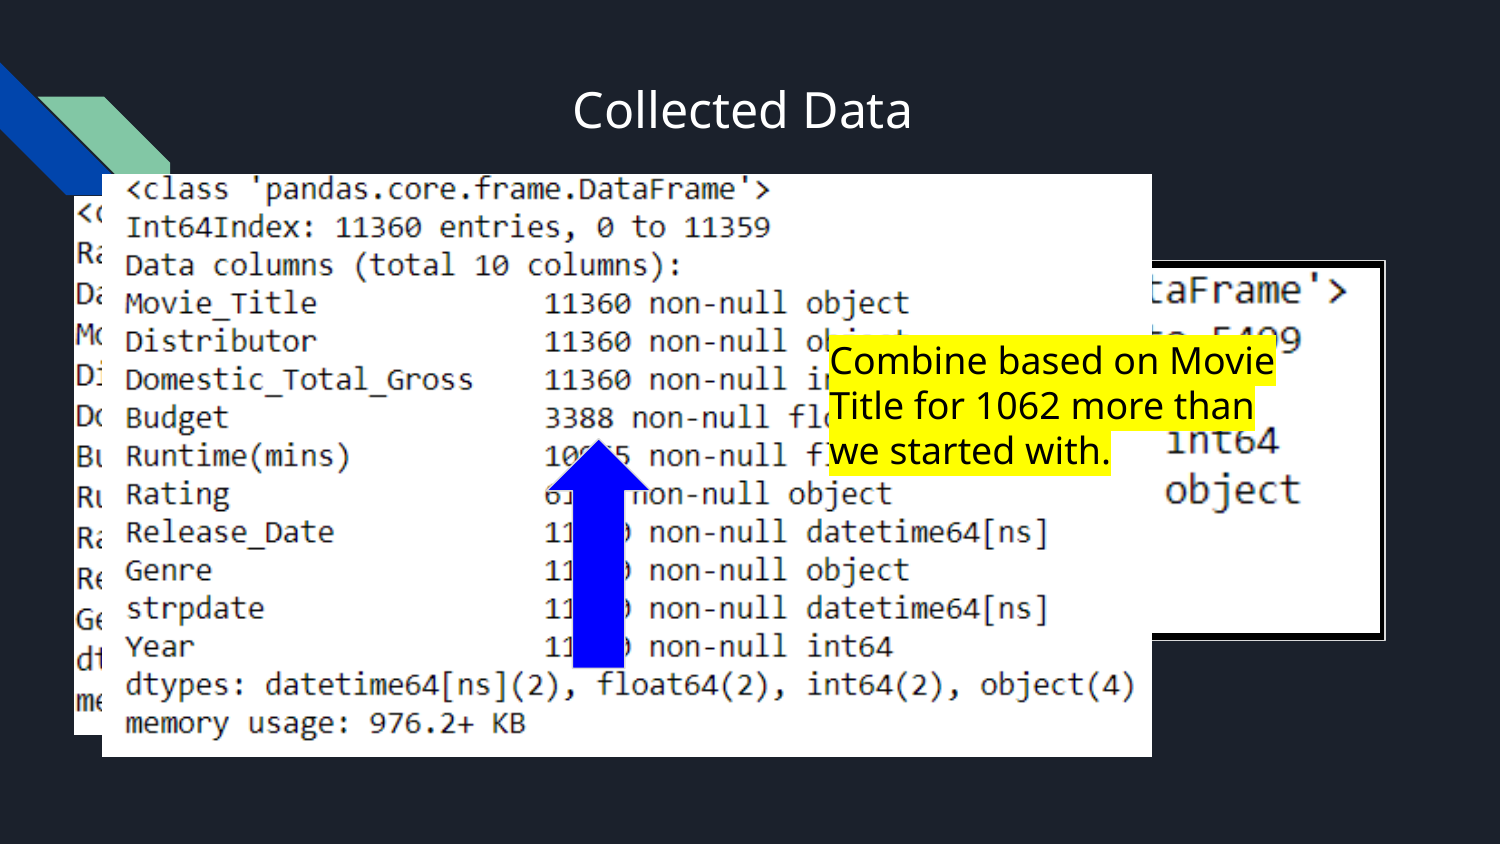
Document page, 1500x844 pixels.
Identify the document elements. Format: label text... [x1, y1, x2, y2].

title Collected Data [165, 63, 1321, 214]
text_box [1157, 260, 1385, 641]
picture [74, 174, 1381, 757]
